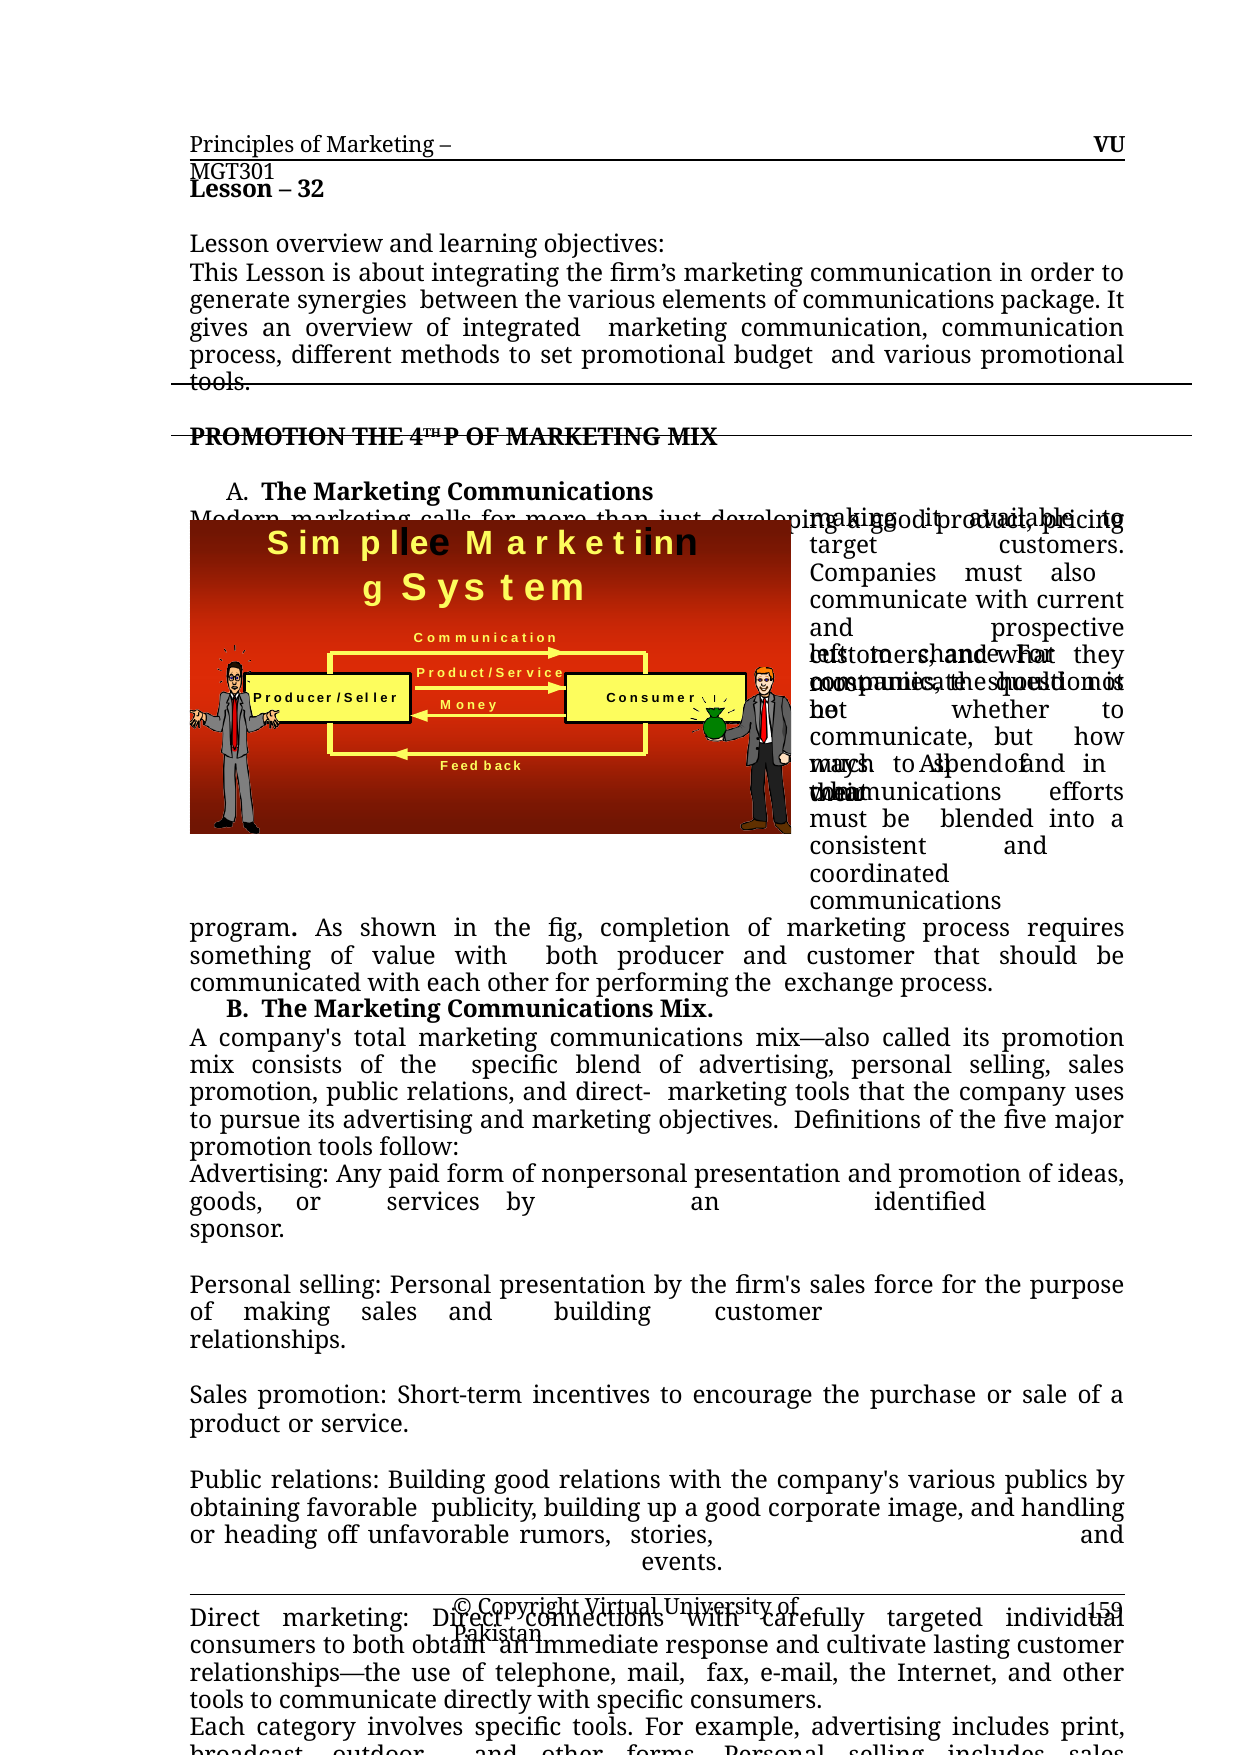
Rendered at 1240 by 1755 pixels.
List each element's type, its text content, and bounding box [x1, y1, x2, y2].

text_box [280, 673, 411, 723]
text_box C o n s u m e r [604, 689, 690, 706]
text_box P r o d u ct / S er v i c e [414, 664, 568, 681]
text_box Principles of Marketing – MGT301 [187, 130, 497, 173]
text_box M o n e y [438, 696, 503, 713]
text_box [690, 667, 792, 834]
text_box P r o d u cer / S el l e r [280, 689, 401, 706]
text_box communications efforts must be blended into a consistent and coordinated communications program. As shown in the fig, completion of marketing process requires something of value with both producer and customer that should be communicated with each other for performing the exchange process. B. The Marketing Communications Mix. A company's total marketing communications mix—also called its promotion mix consists of the specific blend of advertising, personal selling, sales promotion, public relations, and direct- marketing tools that the company uses to pursue its advertising and marketing objectives. Definitions of the five major promotion tools follow: Advertising: Any paid form of nonpersonal presentation and promotion of ideas, goods, or services by an identified sponsor. Personal selling: Personal presentation by the firm's sales force for the purpose of making sales and building customer relationships. Sales promotion: Short-term incentives to encourage the purchase or sale of a product or service. Public relations: Building good relations with the company's various publics by obtaining favorable publicity, building up a good corporate image, and handling or heading off unfavorable rumors, stories, and events. Direct marketing: Direct connections with carefully targeted individual consumers to both obtain an immediate response and cultivate lasting customer relationships—the use of telephone, mail, fax, e-mail, the Internet, and other tools to communicate directly with specific consumers. Each category involves specific tools. For example, advertising includes print, broadcast, outdoor, and other forms. Personal selling includes sales presentations, trade shows, and incentive programs. Sales promotion includes point-of-purchase displays, premiums, discounts, coupons, [187, 777, 1126, 1755]
text_box [410, 709, 428, 722]
text_box making it available to target customers. Companies must also communicate with current and prospective customers, and what they communicate should not be [807, 504, 1126, 638]
text_box ways. All of their [807, 747, 1126, 777]
text_box [565, 673, 690, 723]
text_box VU [1091, 130, 1128, 157]
text_box companies, the question is not whether to communicate, but how much to spend and in what [807, 668, 1126, 747]
text_box Lesson – 32 Lesson overview and learning objectives: This Lesson is about integrating the firm’s marketing communication in order to generate synergies between the various elements of communications package. It gives an overview of integrated marketing communication, communication process, different methods to set promotional budget and various promotional tools. PROMOTION THE 4TH P OF MARKETING MIX A. The Marketing Communications Modern marketing calls for more than just developing a good product, pricing it attractively, and [187, 173, 1125, 384]
text_box left to chance. For most [807, 638, 1126, 668]
text_box S im p llee M a r k e t iinn g S ys t em C o m m u n i c a t i o n [254, 522, 706, 646]
text_box F eed b ack [438, 757, 535, 774]
text_box Lesson – 32 Lesson overview and learning objectives: This Lesson is about integrating the firm’s marketing communication in order to generate synergies between the various elements of communications package. It gives an overview of integrated marketing communication, communication process, different methods to set promotional budget and various promotional tools. PROMOTION THE 4TH P OF MARKETING MIX A. The Marketing Communications Modern marketing calls for more than just developing a good product, pricing it attractively, and [187, 436, 1125, 562]
text_box [390, 748, 408, 761]
text_box [189, 645, 280, 835]
text_box [548, 646, 566, 659]
text_box Lesson – 32 Lesson overview and learning objectives: This Lesson is about integrating the firm’s marketing communication in order to generate synergies between the various elements of communications package. It gives an overview of integrated marketing communication, communication process, different methods to set promotional budget and various promotional tools. PROMOTION THE 4TH P OF MARKETING MIX A. The Marketing Communications Modern marketing calls for more than just developing a good product, pricing it attractively, and [187, 385, 1125, 435]
text_box [548, 681, 566, 694]
